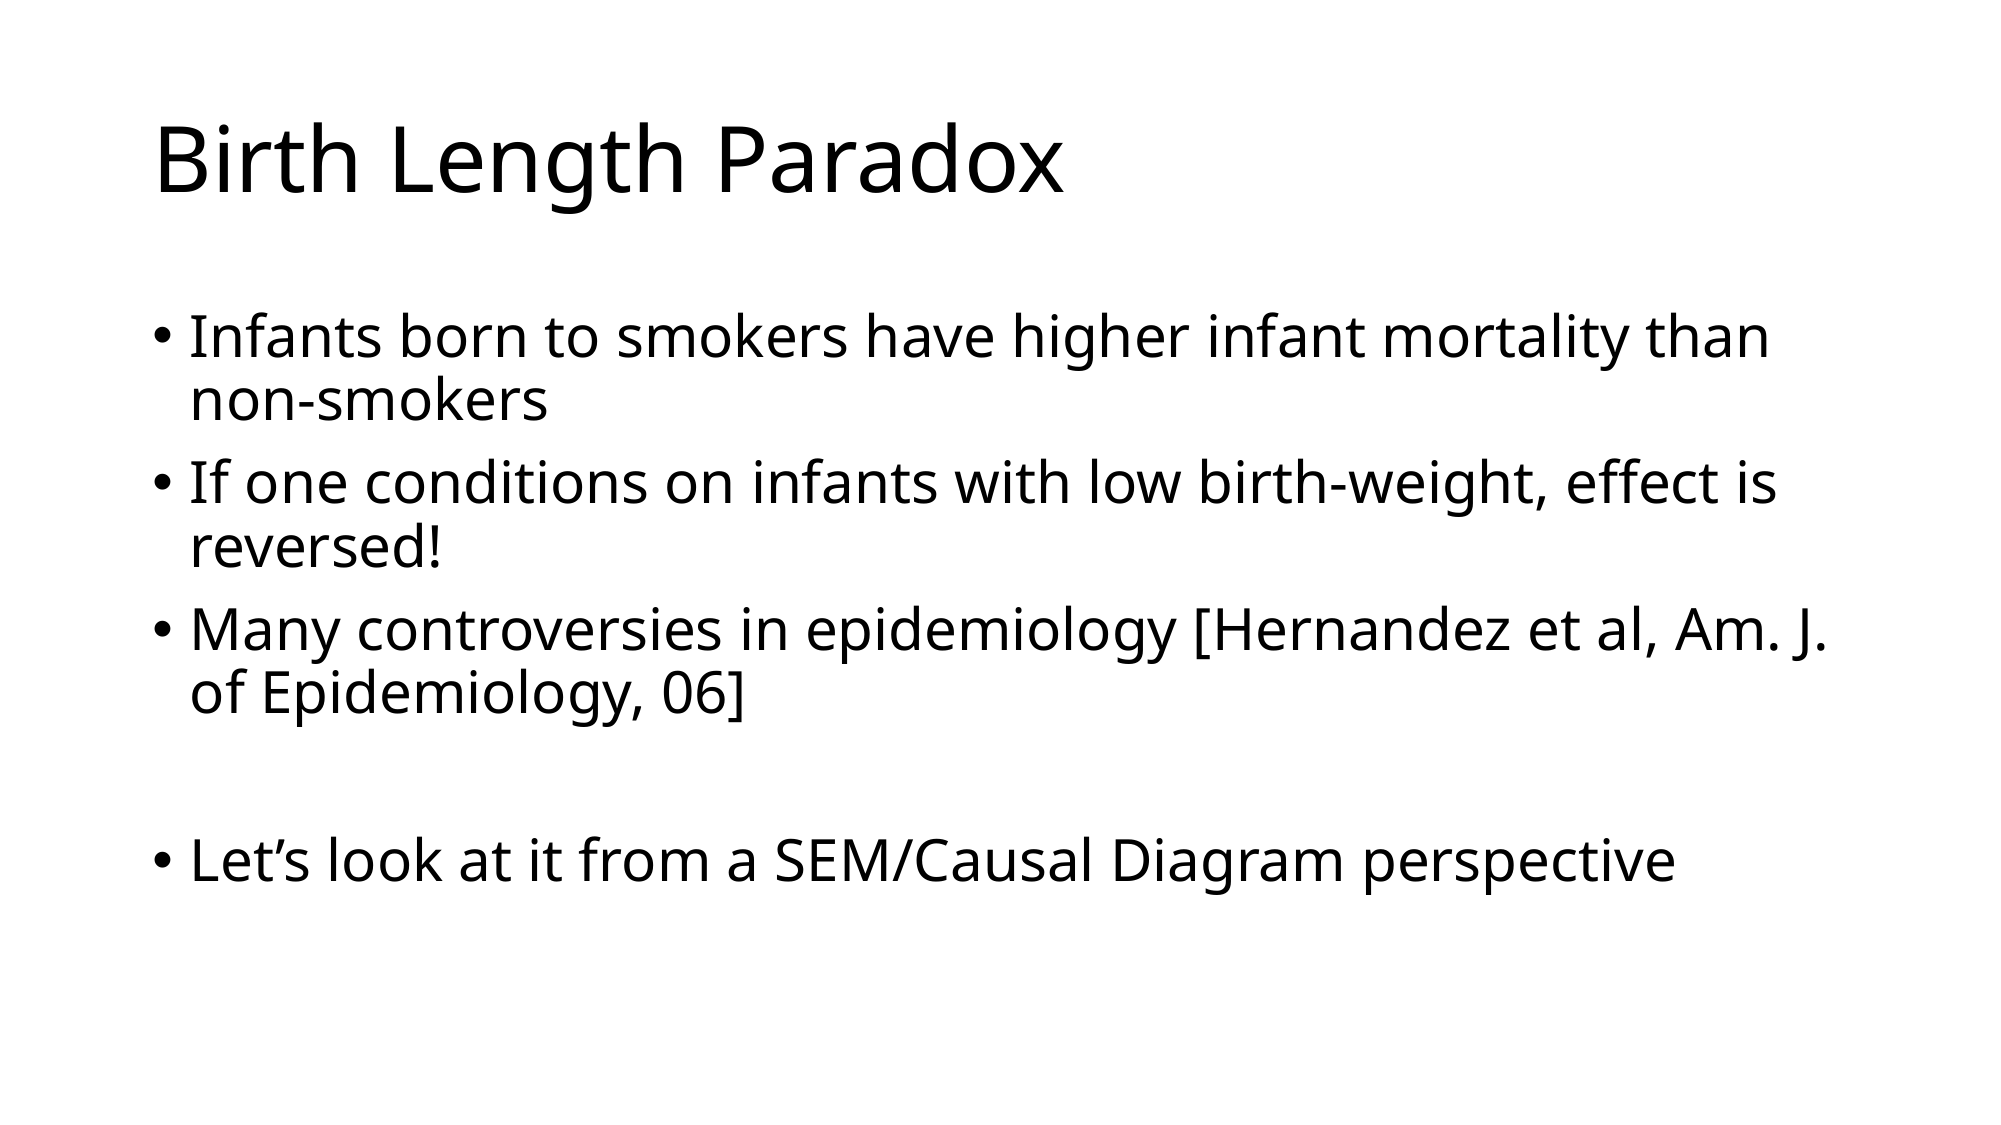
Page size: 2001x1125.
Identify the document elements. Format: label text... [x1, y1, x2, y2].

list Infants born to smokers have higher infant mortality than non-smokers If one conditions on infants with low birth-weight, effect is reversed! Many controversies in epidemiology [Hernandez et al, Am. J. of Epidemiology, 06] Let’s look at it from a SEM/Causal Diagram perspective [137, 299, 1863, 1014]
title Birth Length Paradox [137, 53, 1863, 272]
